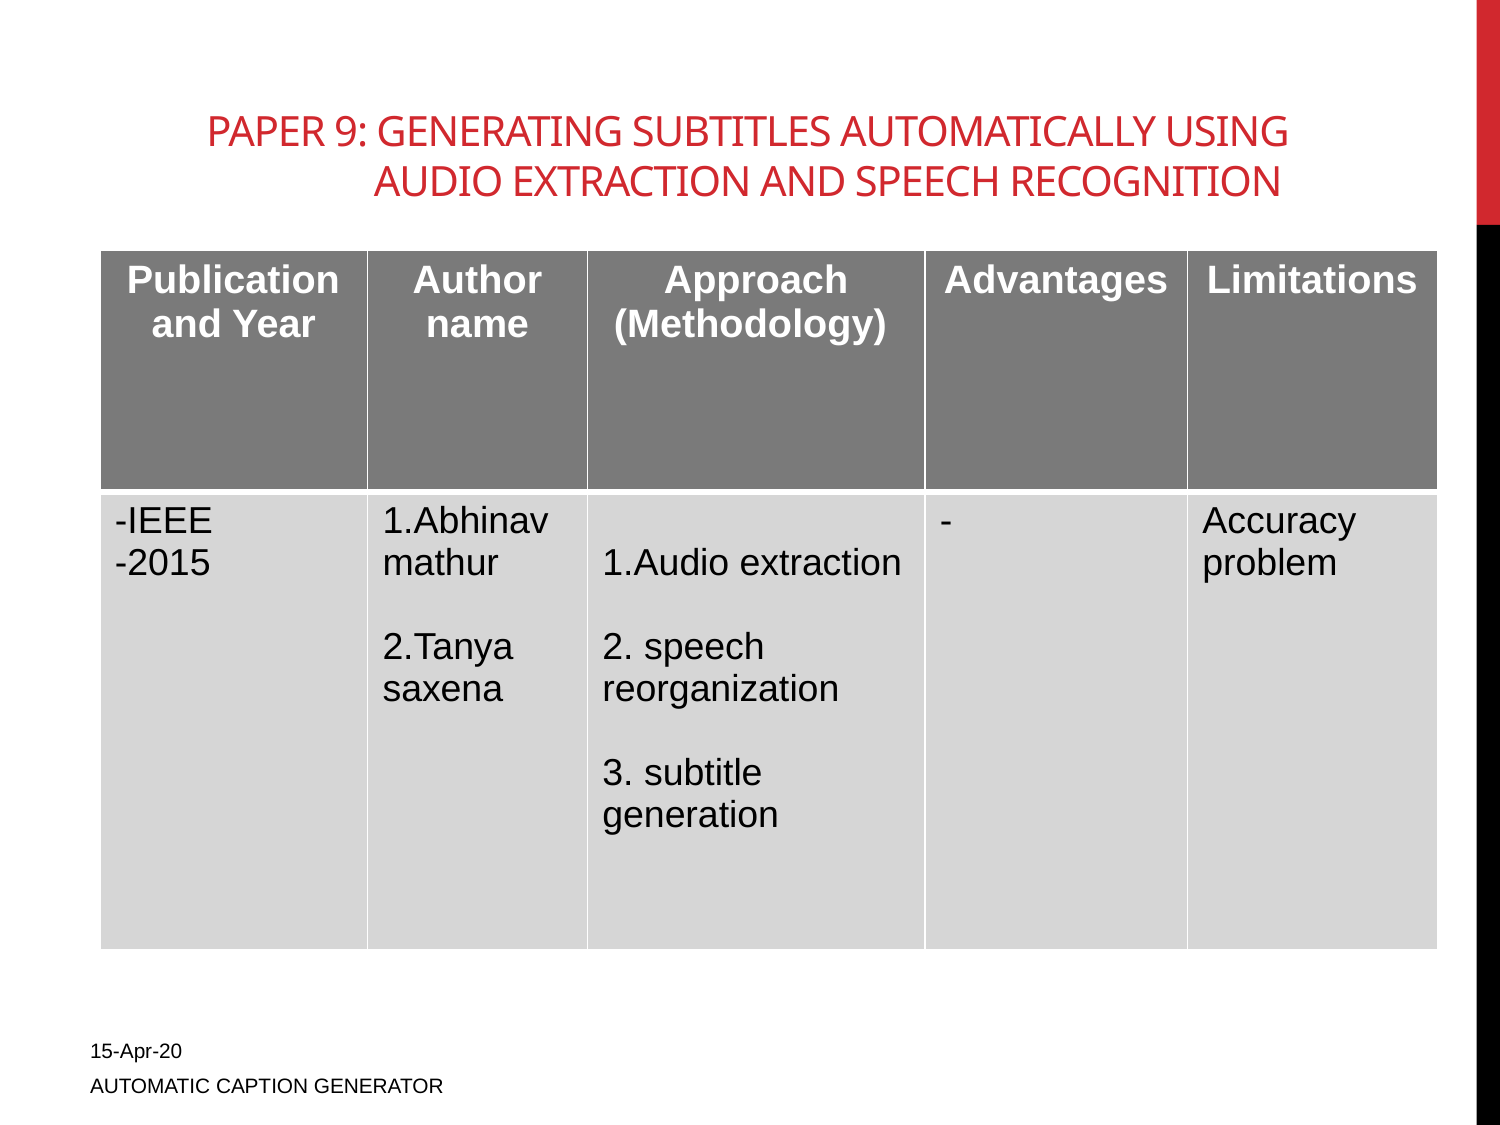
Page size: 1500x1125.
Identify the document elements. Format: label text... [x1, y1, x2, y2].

table_cell -IEEE -2015 [101, 495, 367, 949]
table_cell Accuracy problem [1188, 495, 1437, 949]
table_header Limitations [1188, 251, 1437, 489]
table_header Publication and Year [101, 251, 367, 489]
slide_number 15-Apr-20 [75, 1012, 638, 1063]
table_cell 1.Audio extraction 2. speech reorganization 3. subtitle generation [588, 495, 924, 949]
table_header Author name [368, 251, 587, 489]
table_cell 1.Abhinav mathur 2.Tanya saxena [368, 495, 587, 949]
footer AUTOMATIC CAPTION GENERATOR [75, 1065, 638, 1112]
table_header Approach (Methodology) [588, 251, 924, 489]
table_cell - [926, 495, 1187, 949]
title Paper 9: Generating Subtitles Automatically using Audio Extraction and Speech Recognition [12, 25, 1463, 213]
table_header Advantages [926, 251, 1187, 489]
